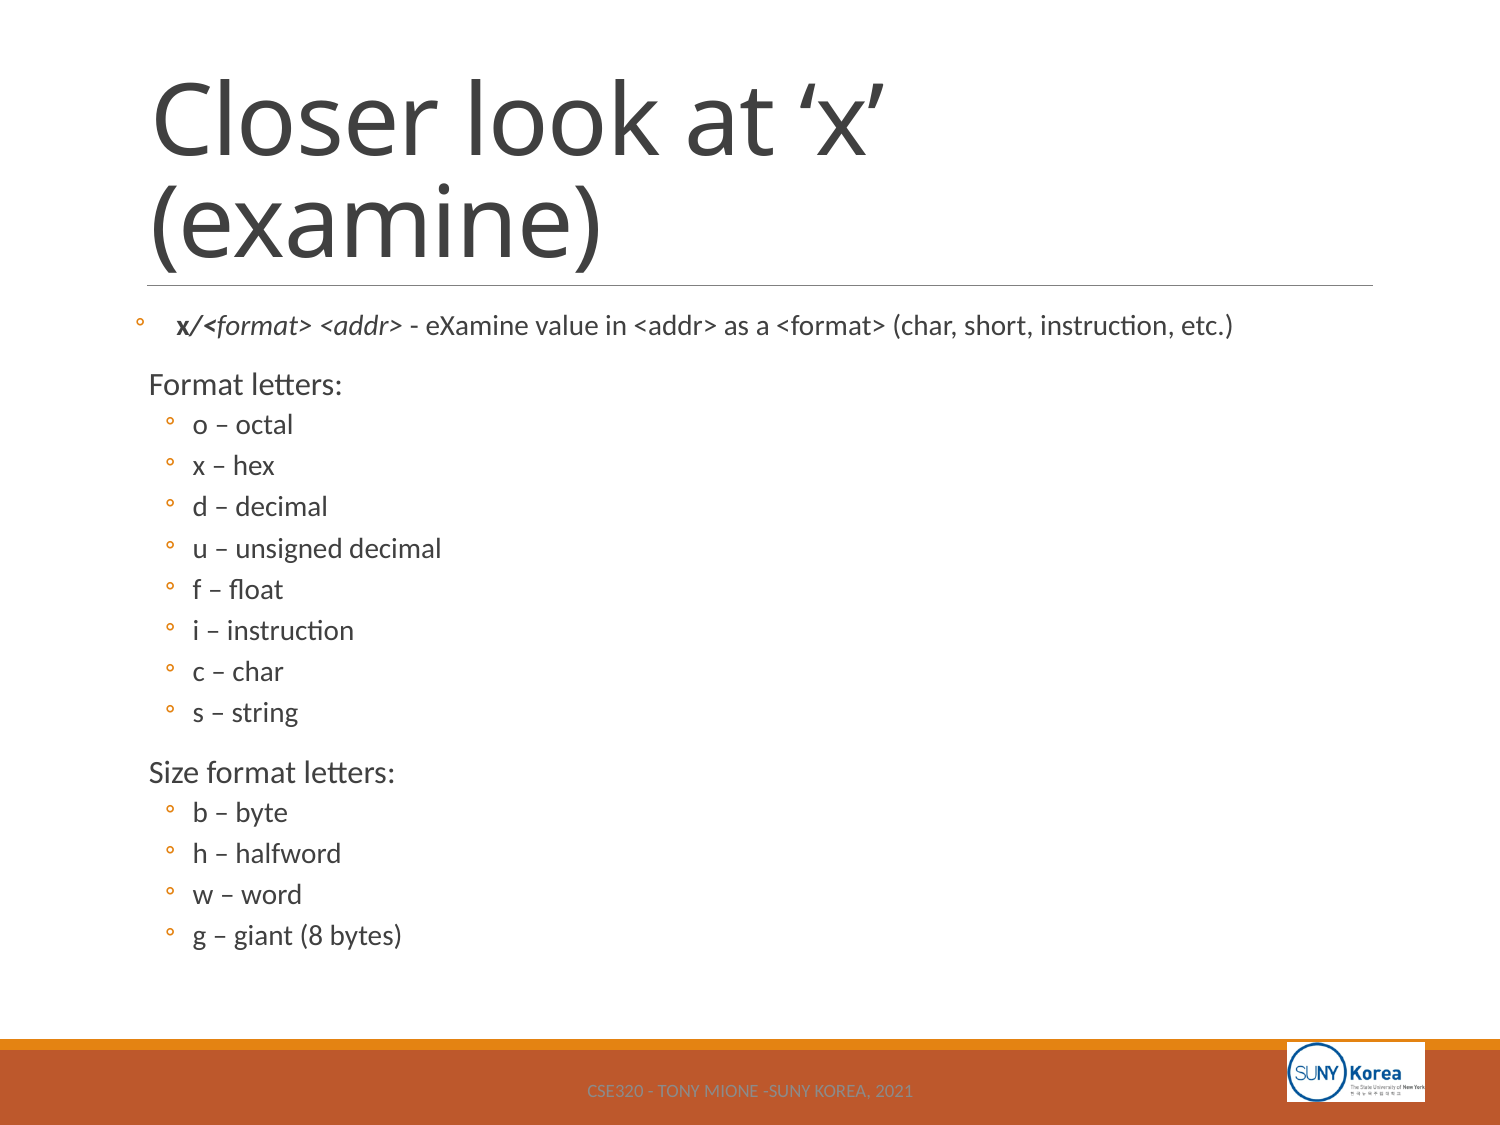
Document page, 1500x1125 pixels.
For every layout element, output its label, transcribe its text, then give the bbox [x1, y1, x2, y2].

footer CSE320 - Tony Mione -SUNY Korea, 2021 [453, 1059, 1047, 1120]
picture [1287, 1042, 1425, 1102]
title Closer look at ‘x’ (examine) [135, 47, 1373, 285]
list x/<format> <addr> - eXamine value in <addr> as a <format> (char, short, instruction, etc.) Format letters: o – octal x – hex d – decimal u – unsigned decimal f – float i – instruction c – char s – string Size format letters: b – byte h – halfword w – word g – giant (8 bytes) [135, 302, 1373, 963]
